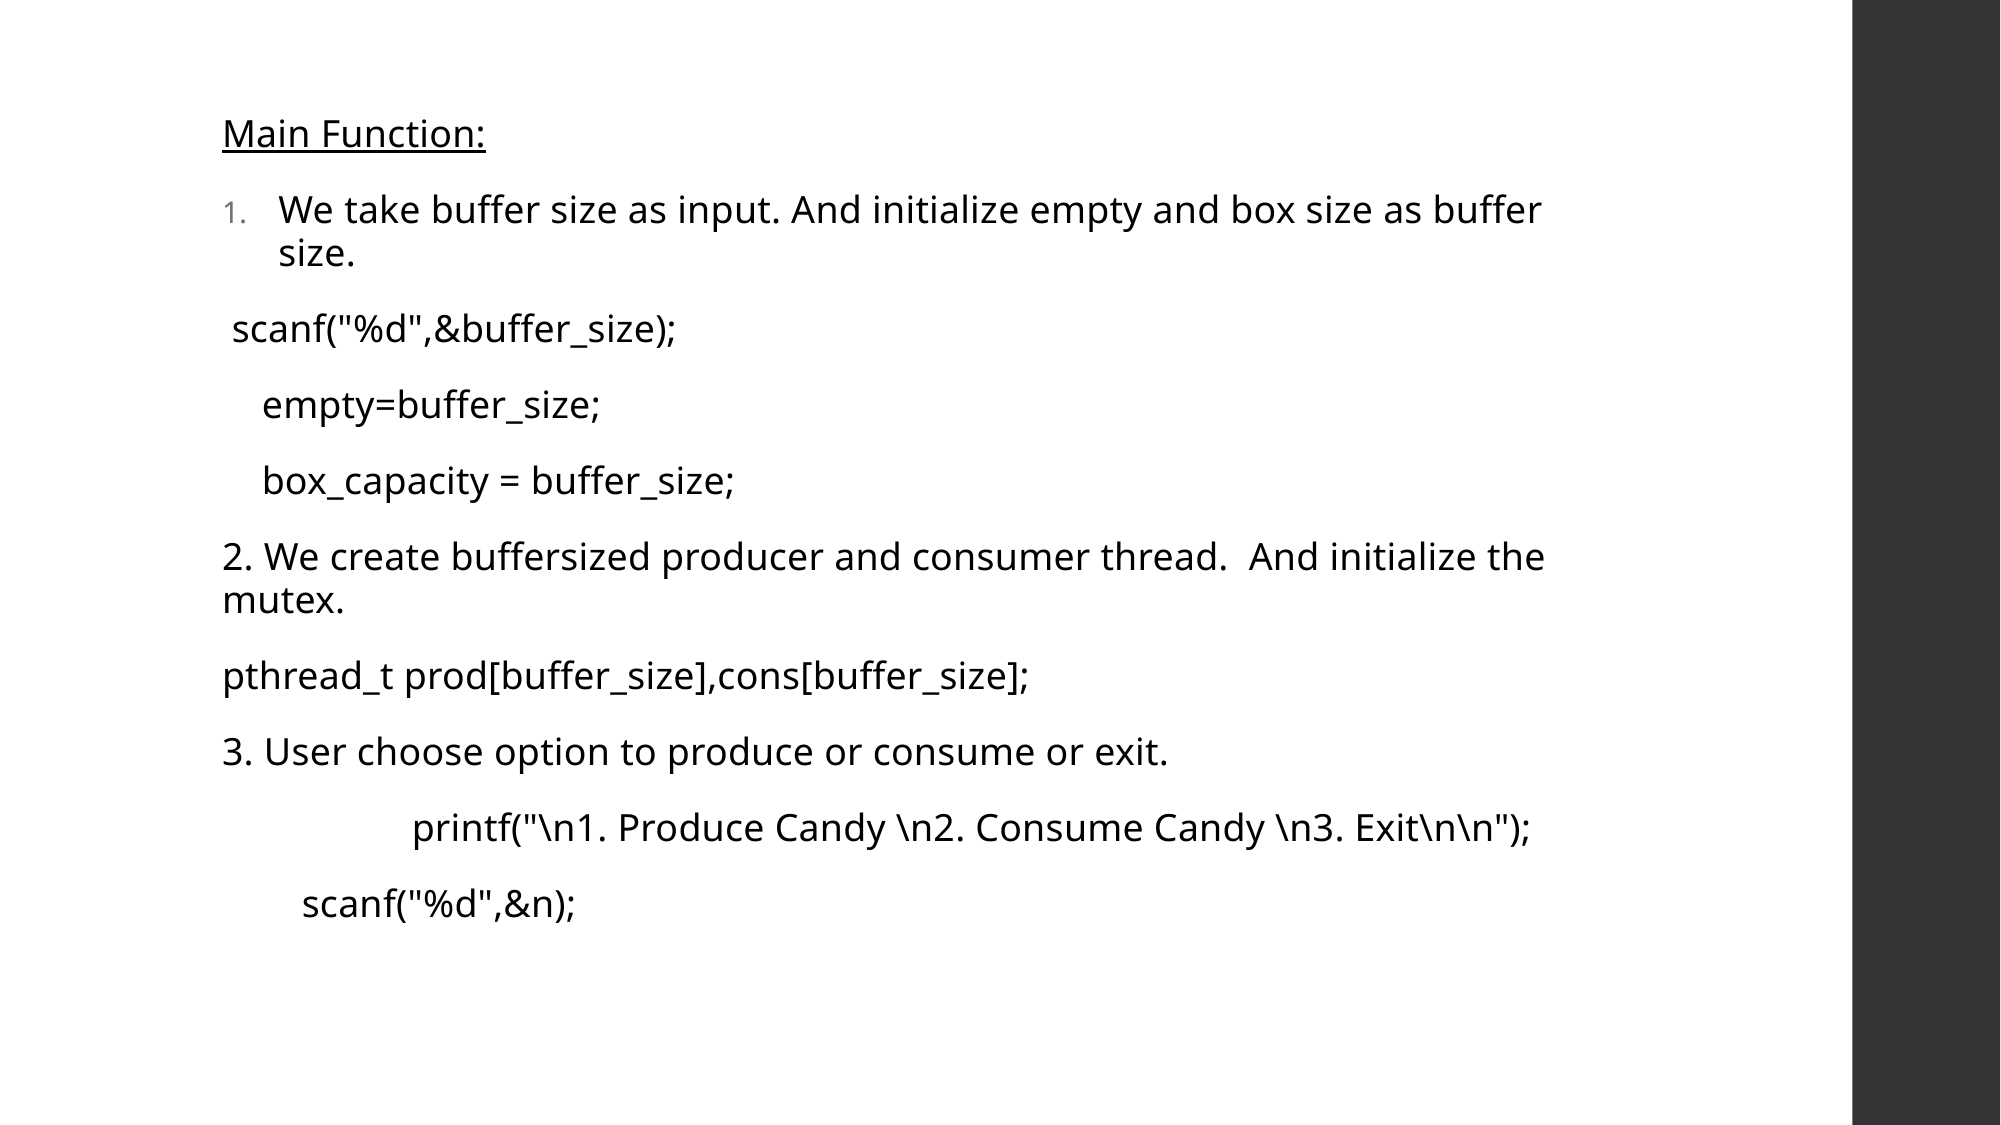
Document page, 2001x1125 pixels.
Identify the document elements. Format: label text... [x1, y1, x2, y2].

list Main Function: We take buffer size as input. And initialize empty and box size as buffer size. scanf("%d",&buffer_size); empty=buffer_size; box_capacity = buffer_size; 2. We create buffersized producer and consumer thread. And initialize the mutex. pthread_t prod[buffer_size],cons[buffer_size]; 3. User choose option to produce or consume or exit. printf("\n1. Produce Candy \n2. Consume Candy \n3. Exit\n\n"); scanf("%d",&n); [206, 105, 1617, 1014]
